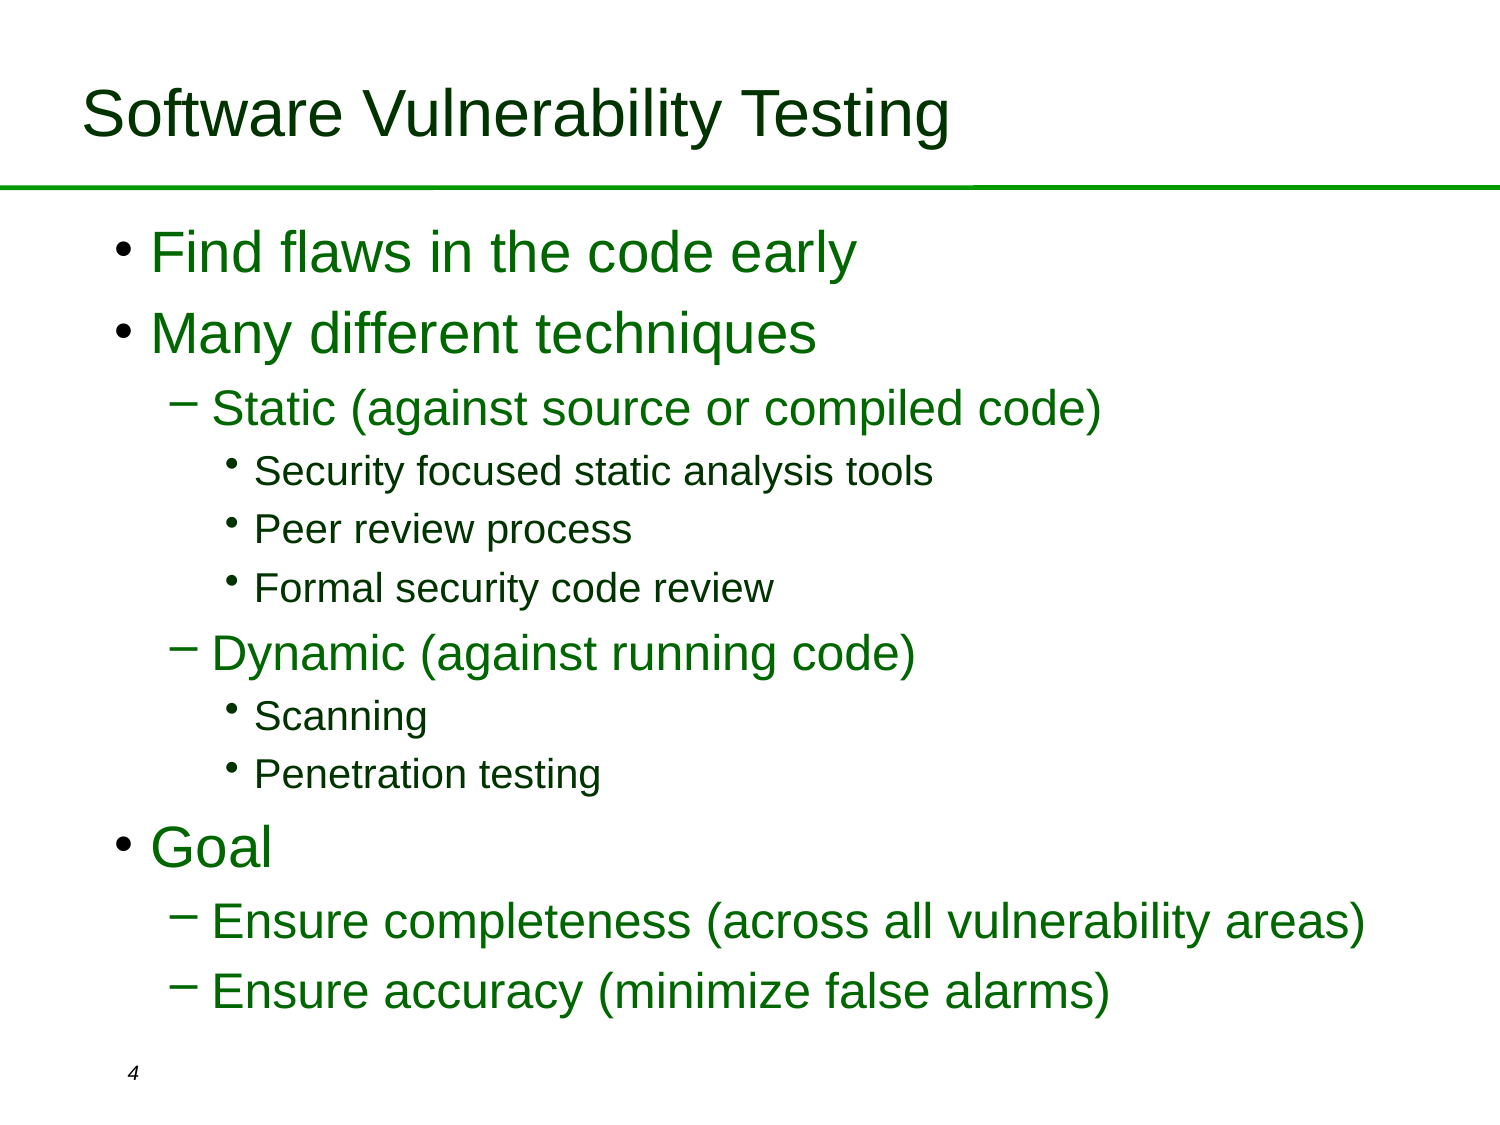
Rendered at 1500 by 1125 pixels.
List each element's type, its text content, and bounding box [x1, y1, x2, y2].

list Find flaws in the code early Many different techniques Static (against source or compiled code) Security focused static analysis tools Peer review process Formal security code review Dynamic (against running code) Scanning Penetration testing Goal Ensure completeness (across all vulnerability areas) Ensure accuracy (minimize false alarms) [97, 206, 1417, 1044]
title Software Vulnerability Testing [66, 31, 1412, 188]
slide_number 4 [112, 1051, 426, 1101]
